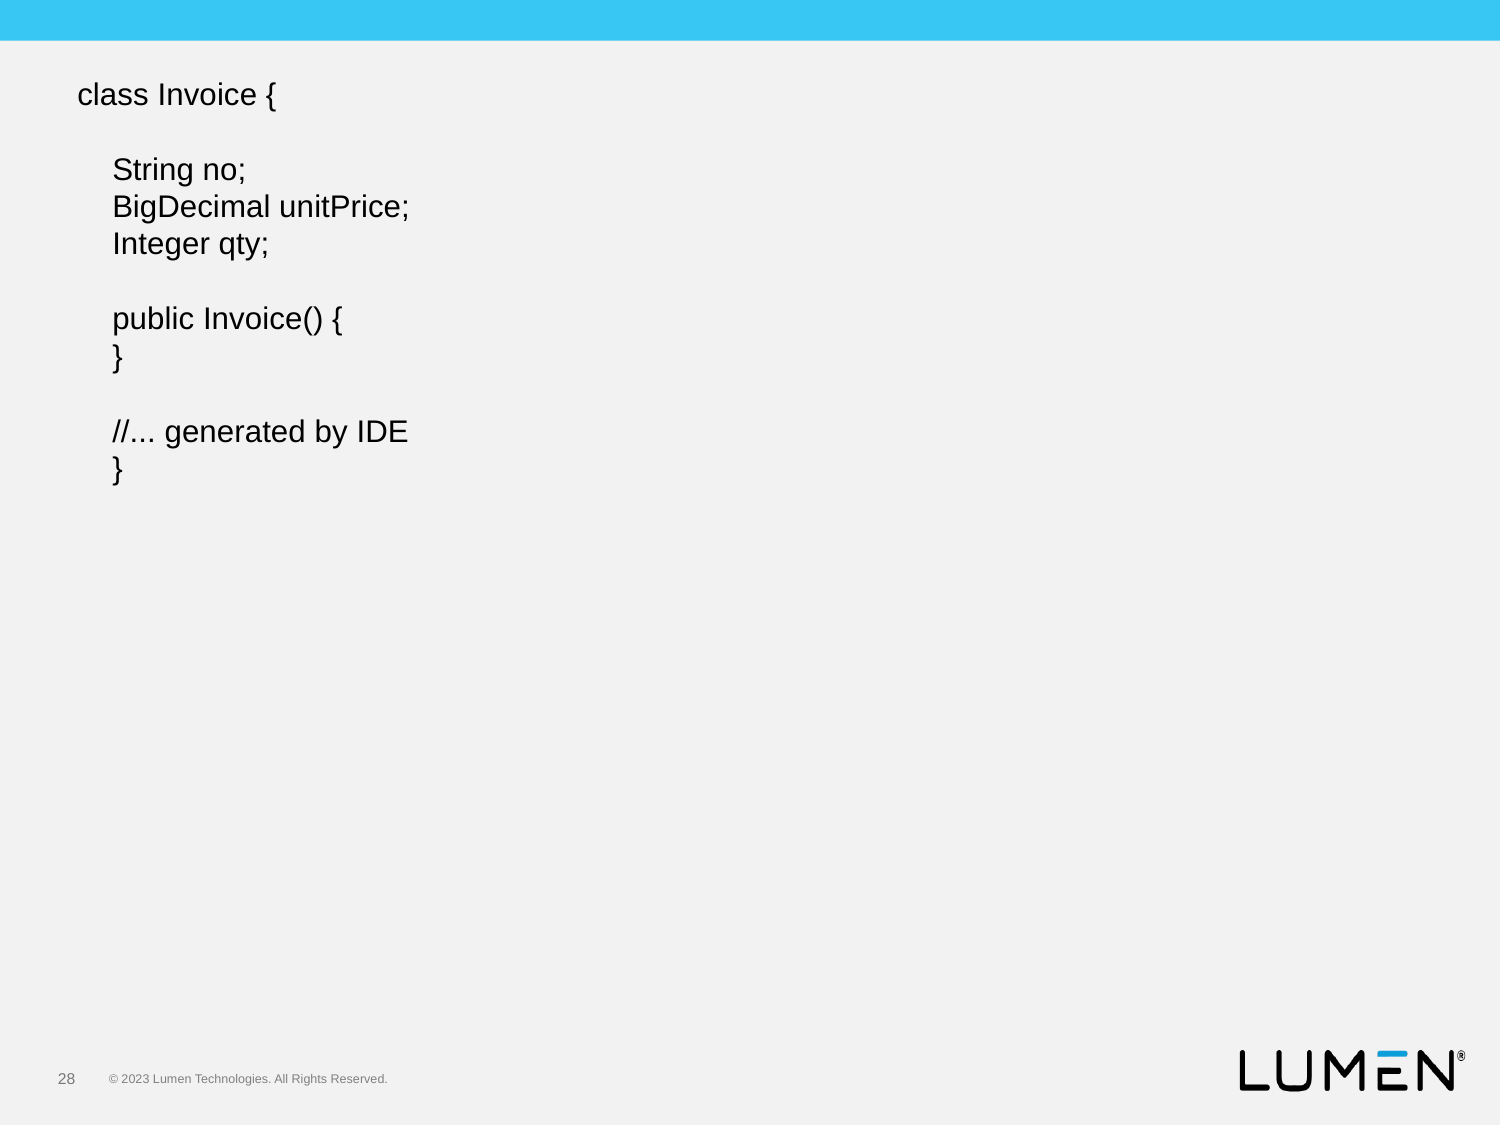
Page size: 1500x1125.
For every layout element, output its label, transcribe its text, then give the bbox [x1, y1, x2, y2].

picture [1220, 1023, 1484, 1117]
list class Invoice { String no; BigDecimal unitPrice; Integer qty; public Invoice() { } //... generated by IDE } [77, 74, 1423, 989]
